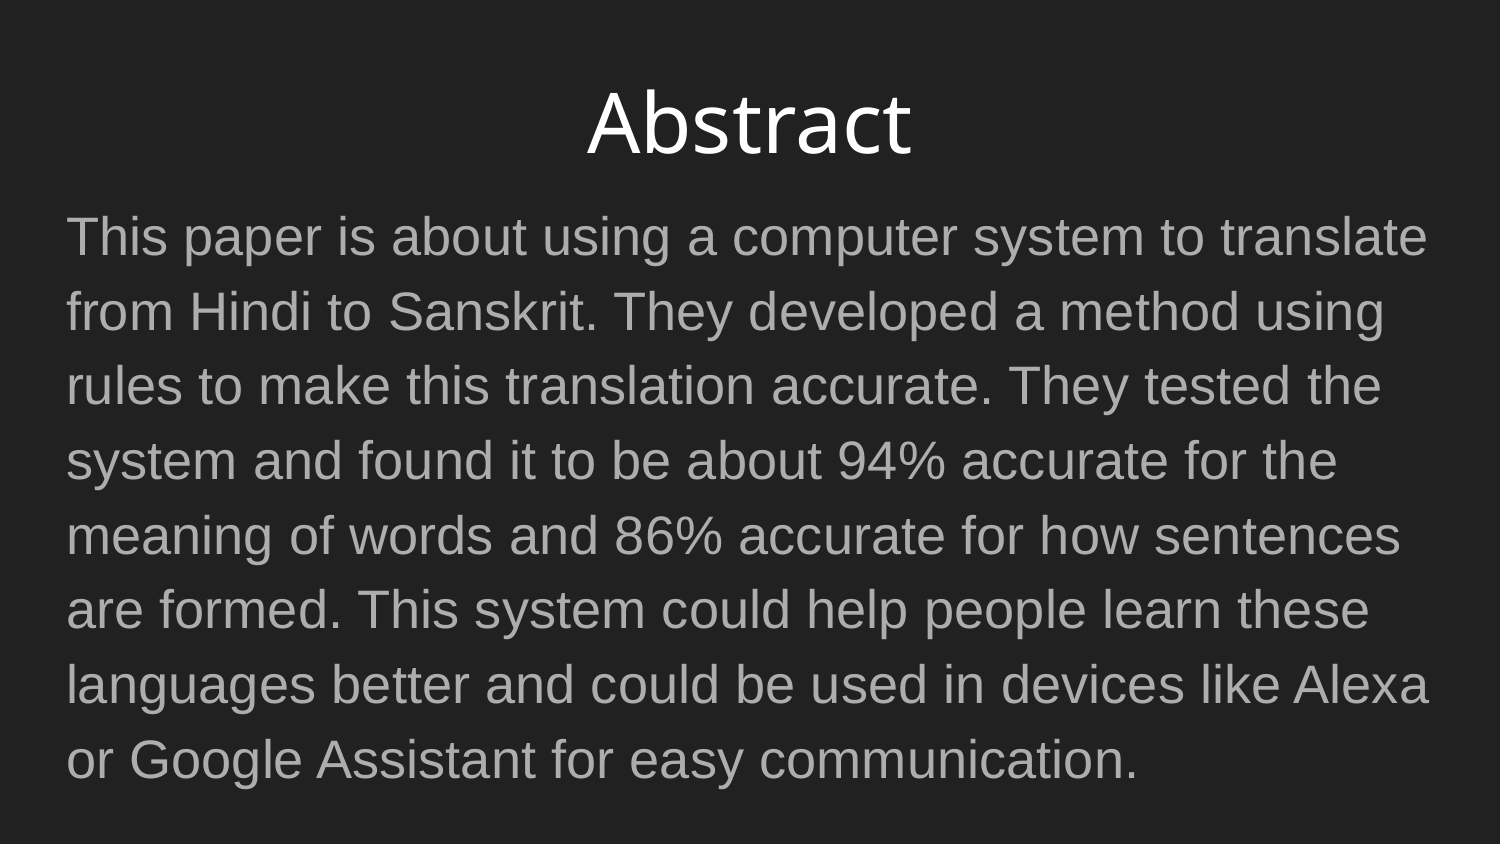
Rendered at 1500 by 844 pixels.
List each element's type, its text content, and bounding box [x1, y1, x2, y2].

title Abstract [51, 72, 1449, 167]
list This paper is about using a computer system to translate from Hindi to Sanskrit. They developed a method using rules to make this translation accurate. They tested the system and found it to be about 94% accurate for the meaning of words and 86% accurate for how sentences are formed. This system could help people learn these languages better and could be used in devices like Alexa or Google Assistant for easy communication. [51, 176, 1449, 800]
